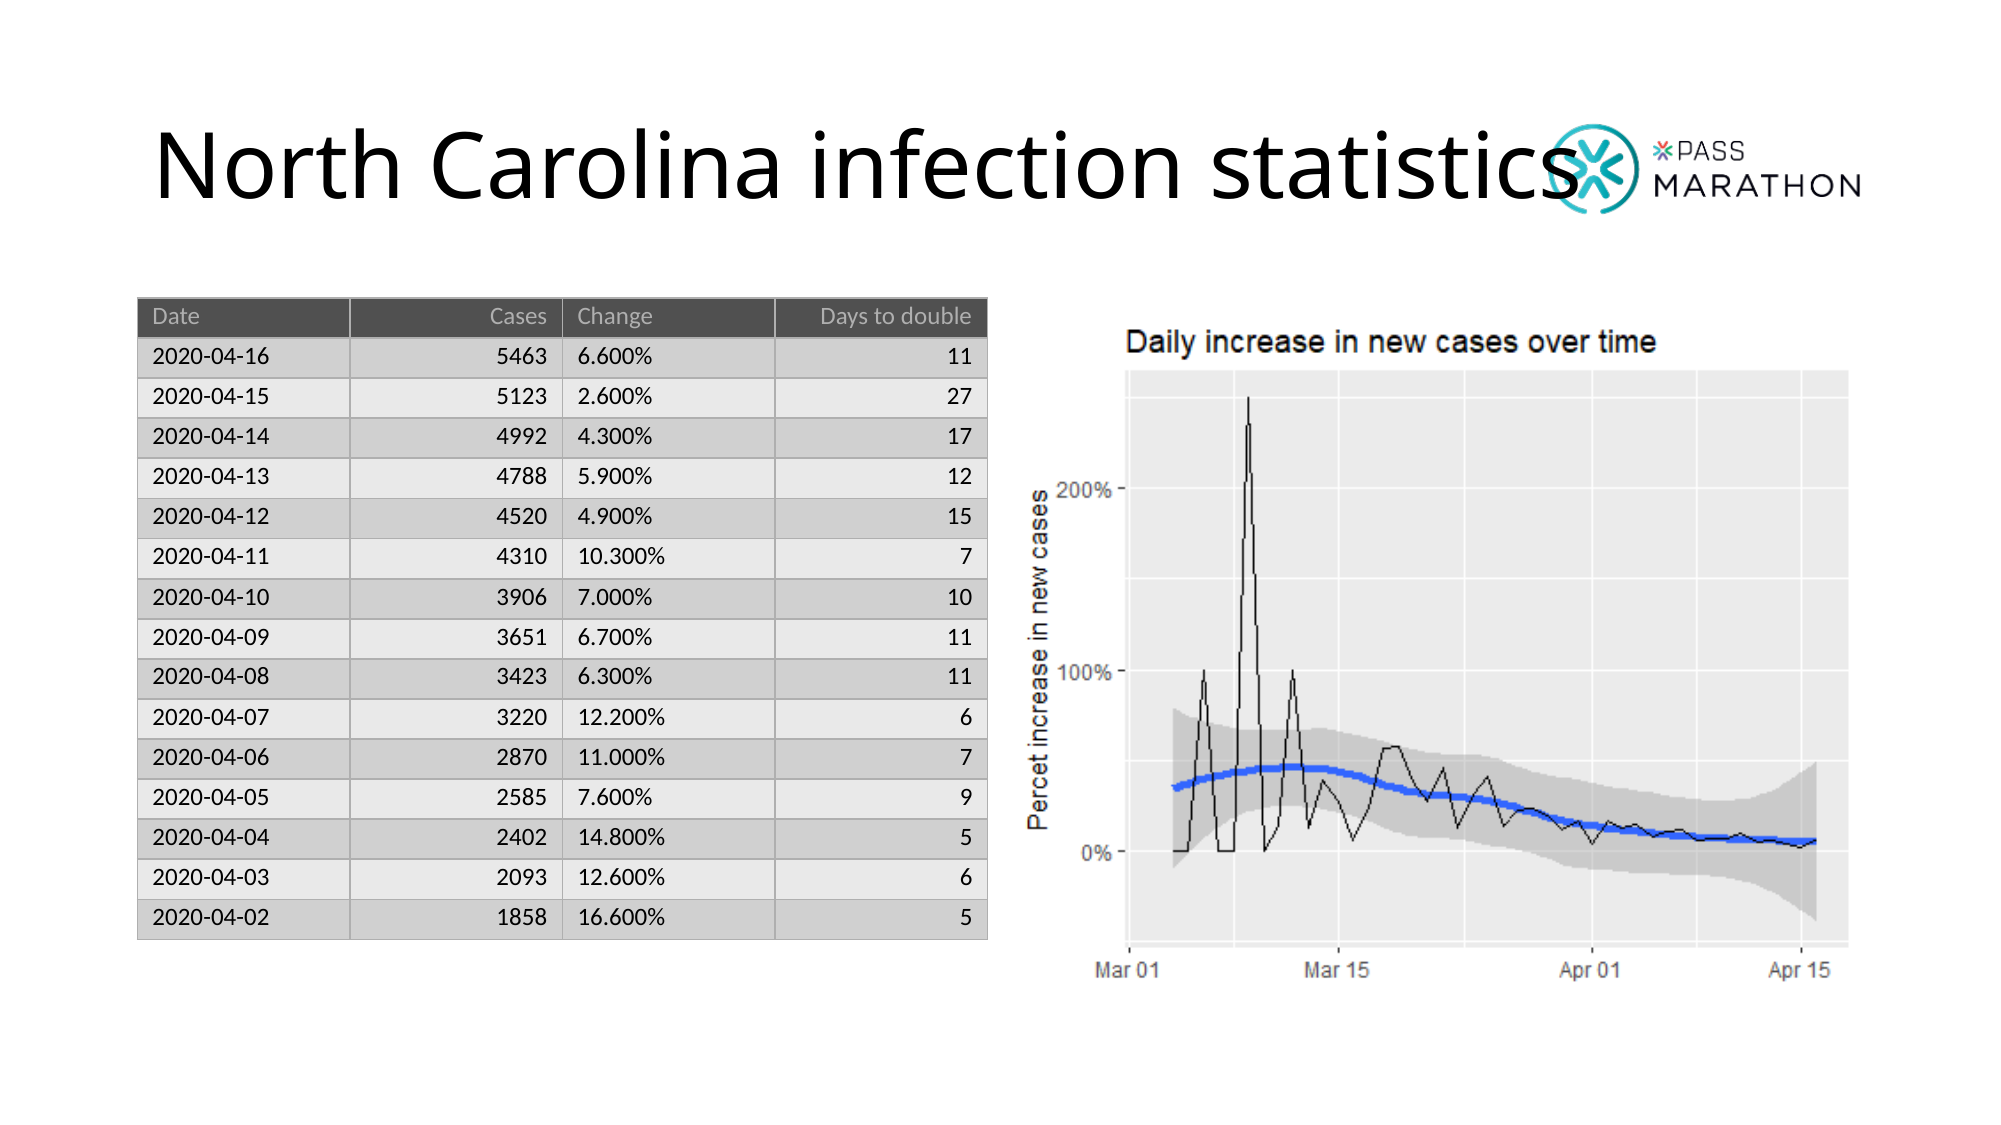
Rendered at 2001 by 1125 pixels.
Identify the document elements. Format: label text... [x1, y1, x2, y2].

table_cell 4992 [351, 419, 562, 457]
table_cell 4.300% [563, 419, 774, 457]
table_cell 1858 [351, 900, 562, 939]
table_cell 12.600% [563, 860, 774, 899]
table_cell 11 [776, 620, 987, 658]
table_cell 27 [776, 379, 987, 417]
table_cell 2020-04-10 [138, 580, 349, 618]
table_cell 14.800% [563, 820, 774, 858]
table_cell 2020-04-15 [138, 379, 349, 417]
table_header Change [563, 299, 774, 337]
table_cell 6.300% [563, 660, 774, 698]
title North Carolina infection statistics [137, 59, 1863, 278]
table_cell 6 [776, 700, 987, 738]
table_cell 15 [776, 499, 987, 538]
table_cell 2020-04-11 [138, 539, 349, 578]
table_cell 2585 [351, 780, 562, 818]
table_cell 2020-04-06 [138, 740, 349, 778]
table_cell 11 [776, 339, 987, 377]
table_cell 4.900% [563, 499, 774, 538]
table_header Date [138, 299, 349, 337]
table_cell 7.000% [563, 580, 774, 618]
table_cell 11.000% [563, 740, 774, 778]
table_cell 7 [776, 539, 987, 578]
table_header Days to double [776, 299, 987, 337]
table_cell 4788 [351, 459, 562, 498]
table_cell 3906 [351, 580, 562, 618]
table_cell 4310 [351, 539, 562, 578]
table_cell 2020-04-08 [138, 660, 349, 698]
table_cell 2020-04-12 [138, 499, 349, 538]
table_cell 5 [776, 820, 987, 858]
table_cell 5123 [351, 379, 562, 417]
table_cell 2020-04-13 [138, 459, 349, 498]
table_cell 12 [776, 459, 987, 498]
table_cell 2870 [351, 740, 562, 778]
table_cell 6.600% [563, 339, 774, 377]
table_cell 2093 [351, 860, 562, 899]
table_cell 7.600% [563, 780, 774, 818]
table_cell 2020-04-07 [138, 700, 349, 738]
table_cell 11 [776, 660, 987, 698]
table_cell 16.600% [563, 900, 774, 939]
table_cell 5.900% [563, 459, 774, 498]
table_cell 7 [776, 740, 987, 778]
table_cell 3423 [351, 660, 562, 698]
picture [1012, 314, 1863, 994]
table_cell 2020-04-14 [138, 419, 349, 457]
table_cell 3651 [351, 620, 562, 658]
table_cell 6 [776, 860, 987, 899]
table_cell 2020-04-05 [138, 780, 349, 818]
table_cell 2402 [351, 820, 562, 858]
table_cell 12.200% [563, 700, 774, 738]
table_cell 10.300% [563, 539, 774, 578]
table_cell 5 [776, 900, 987, 939]
table_cell 2020-04-02 [138, 900, 349, 939]
table_cell 2020-04-16 [138, 339, 349, 377]
table_cell 4520 [351, 499, 562, 538]
table_cell 2020-04-09 [138, 620, 349, 658]
table_cell 9 [776, 780, 987, 818]
table_cell 2.600% [563, 379, 774, 417]
table_cell 17 [776, 419, 987, 457]
table_cell 5463 [351, 339, 562, 377]
table_header Cases [351, 299, 562, 337]
table_cell 2020-04-03 [138, 860, 349, 899]
table_cell 10 [776, 580, 987, 618]
table_cell 2020-04-04 [138, 820, 349, 858]
table_cell 6.700% [563, 620, 774, 658]
table_cell 3220 [351, 700, 562, 738]
